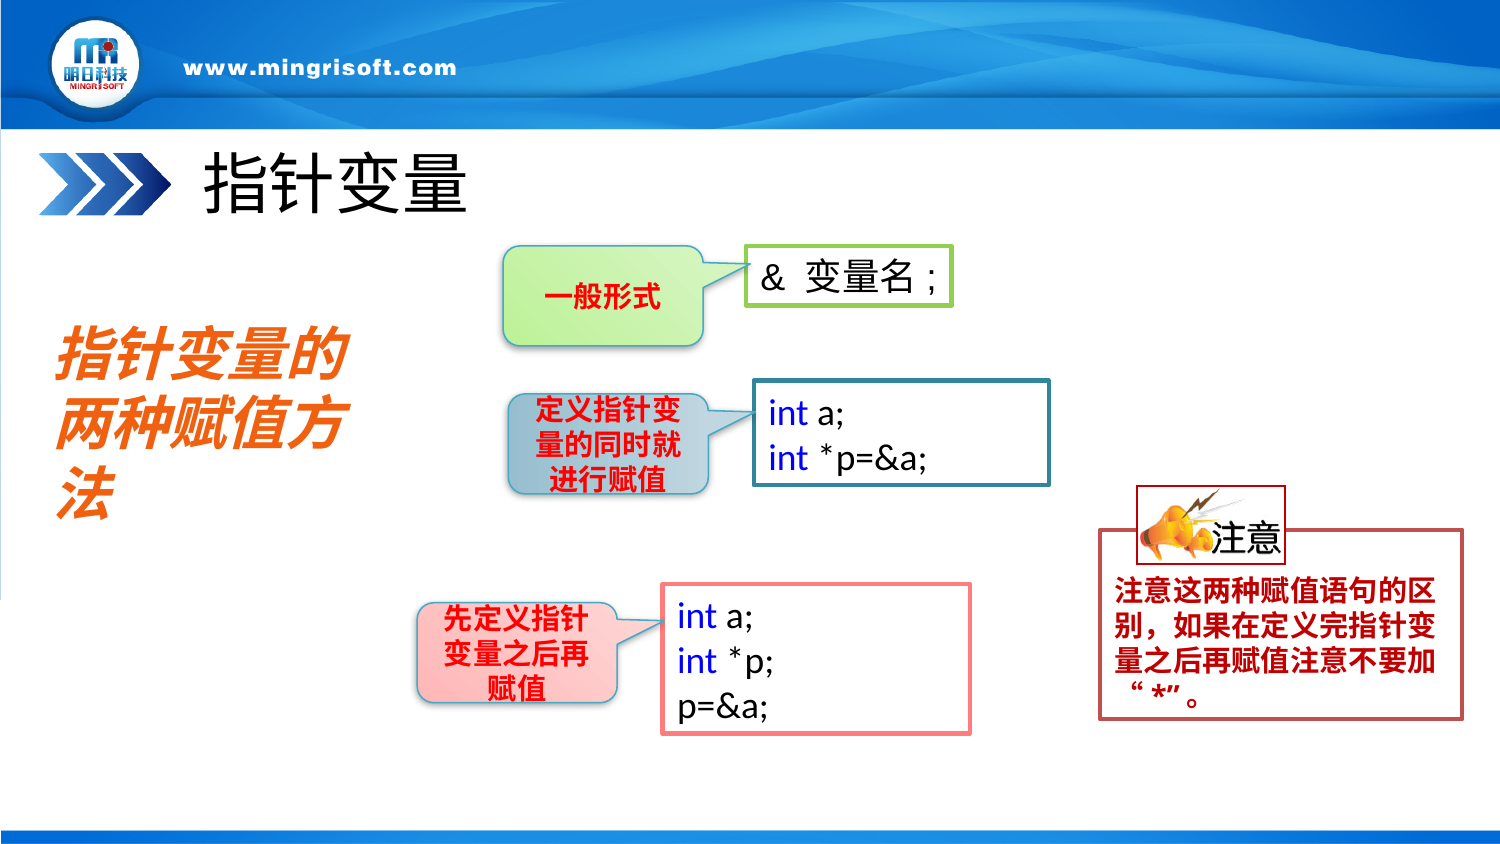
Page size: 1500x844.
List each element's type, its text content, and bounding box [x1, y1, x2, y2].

text_box 指针变量的两种赋值方法 [37, 309, 375, 535]
text_box int a; int *p=&a; [752, 378, 1051, 487]
picture [0, 0, 1500, 844]
text_box 定义指针变量的同时就进行赋值 [507, 393, 757, 495]
text_box 一般形式 [502, 245, 752, 347]
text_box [1099, 486, 1463, 722]
text_box 先定义指针变量之后再赋值 [416, 601, 666, 704]
text_box 指针变量 [187, 134, 725, 235]
text_box int a; int *p; p=&a; [660, 582, 972, 736]
text_box & 变量名; [745, 245, 952, 306]
